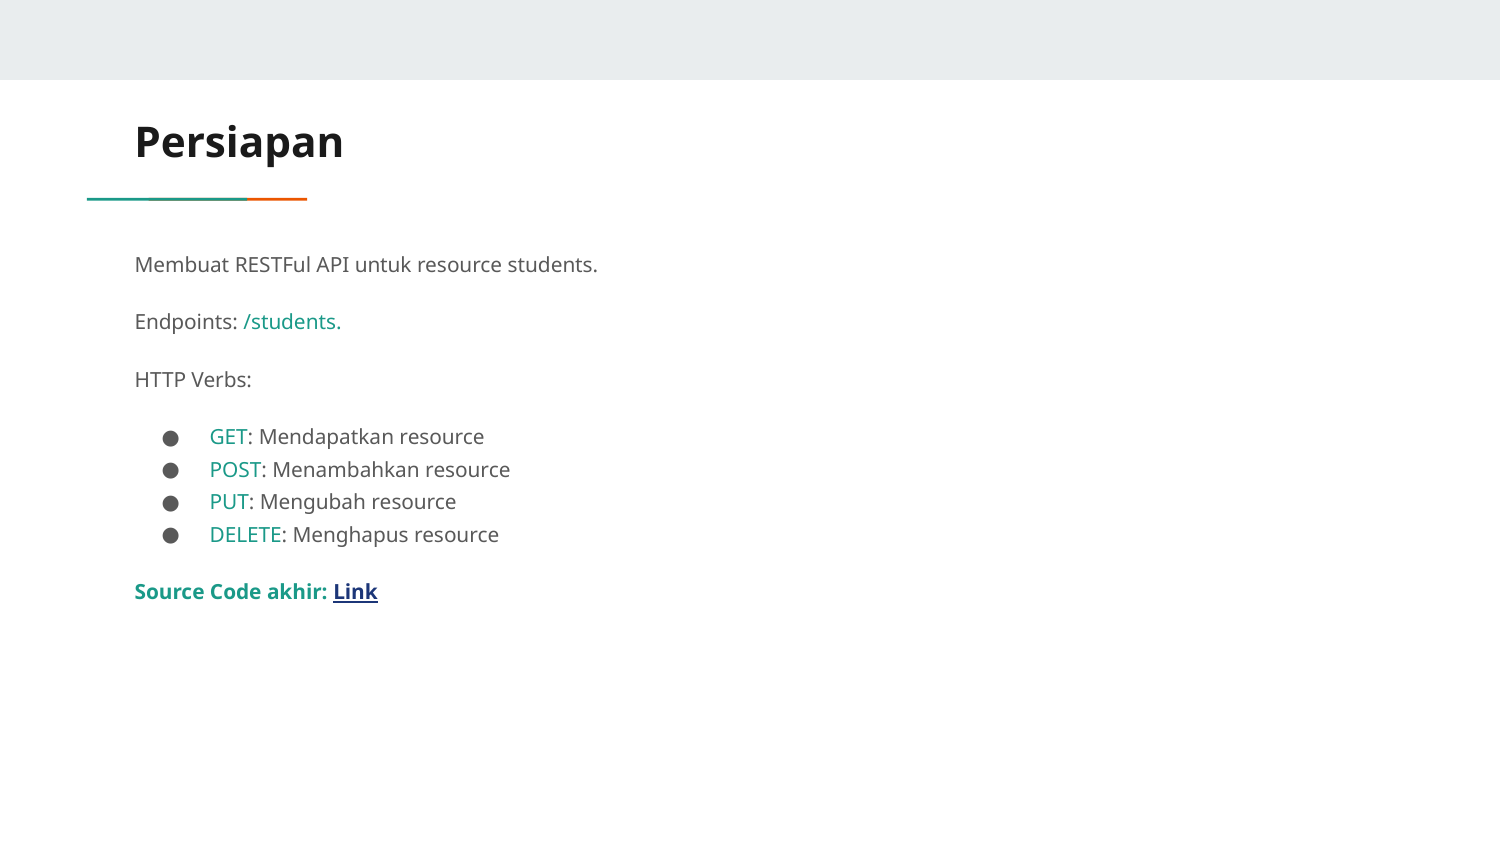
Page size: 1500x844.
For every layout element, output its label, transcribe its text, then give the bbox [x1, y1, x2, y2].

list Membuat RESTFul API untuk resource students. Endpoints: /students. HTTP Verbs: GET: Mendapatkan resource POST: Menambahkan resource PUT: Mengubah resource DELETE: Menghapus resource Source Code akhir: Link [119, 230, 1381, 712]
title Persiapan [119, 97, 1381, 185]
